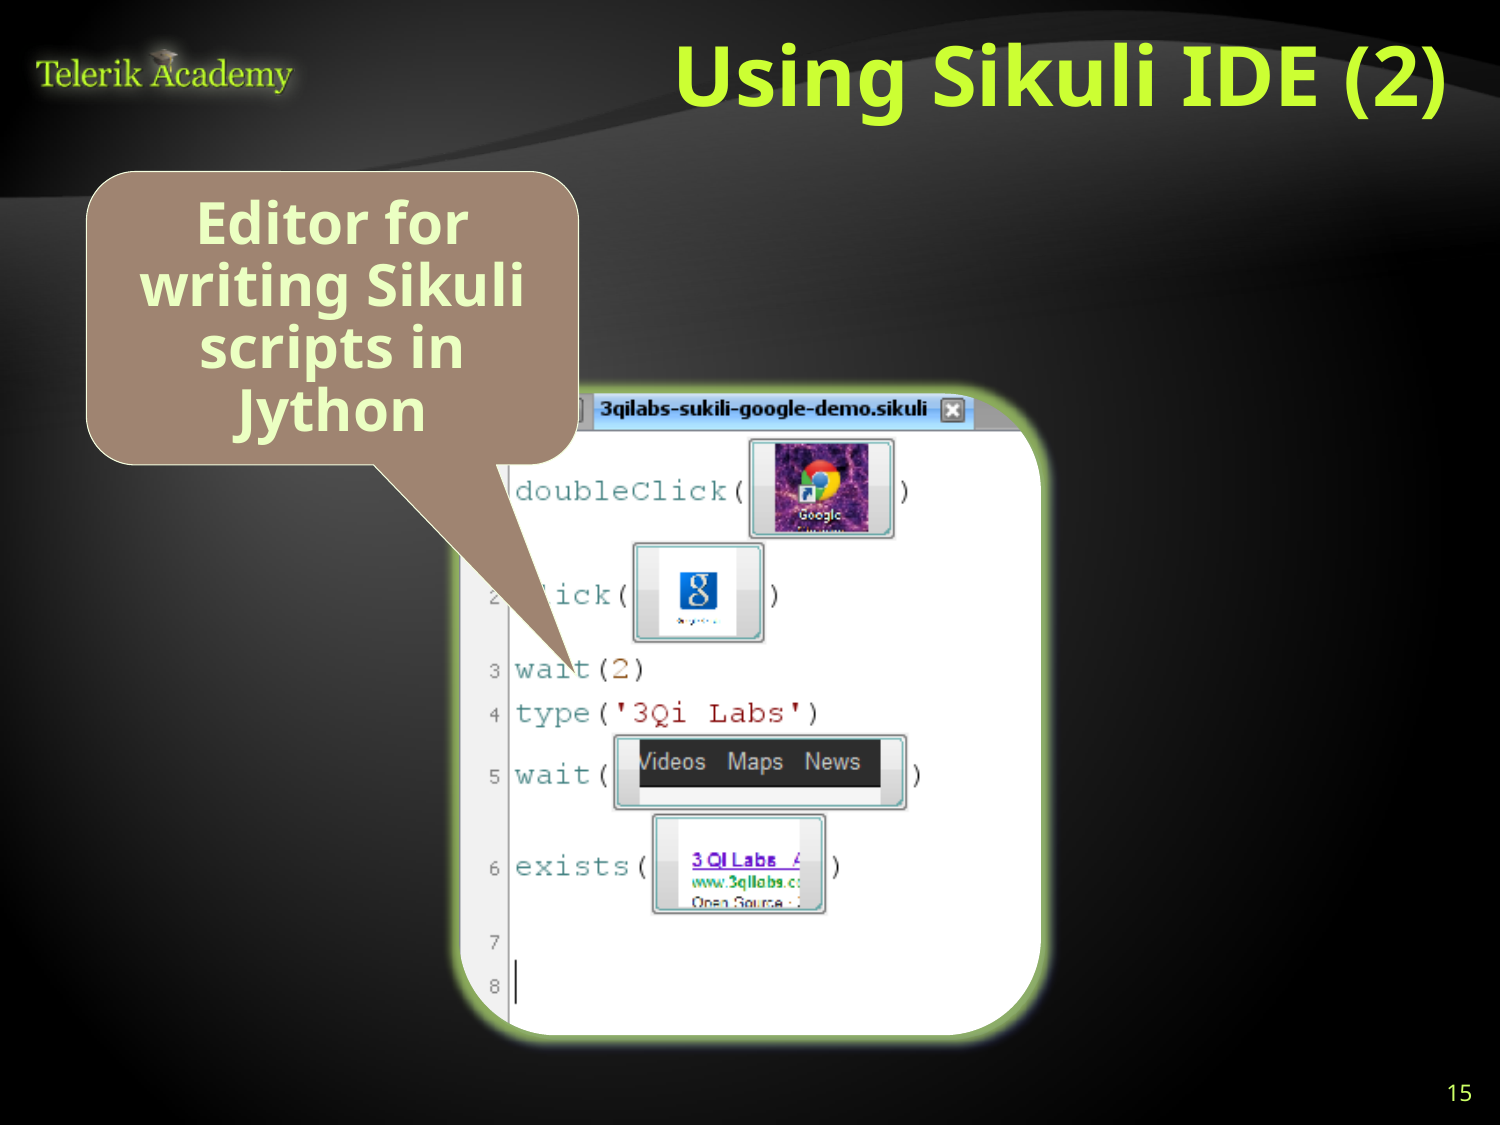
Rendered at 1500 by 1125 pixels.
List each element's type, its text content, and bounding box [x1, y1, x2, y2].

text_box Editor for writing Sikuli scripts in Jython [86, 171, 579, 546]
picture [0, 0, 1500, 1125]
slide_number 15 [1412, 1074, 1488, 1113]
text_box [37, 149, 1463, 1100]
title Using Sikuli IDE (2) [300, 12, 1463, 149]
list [458, 393, 1042, 1036]
